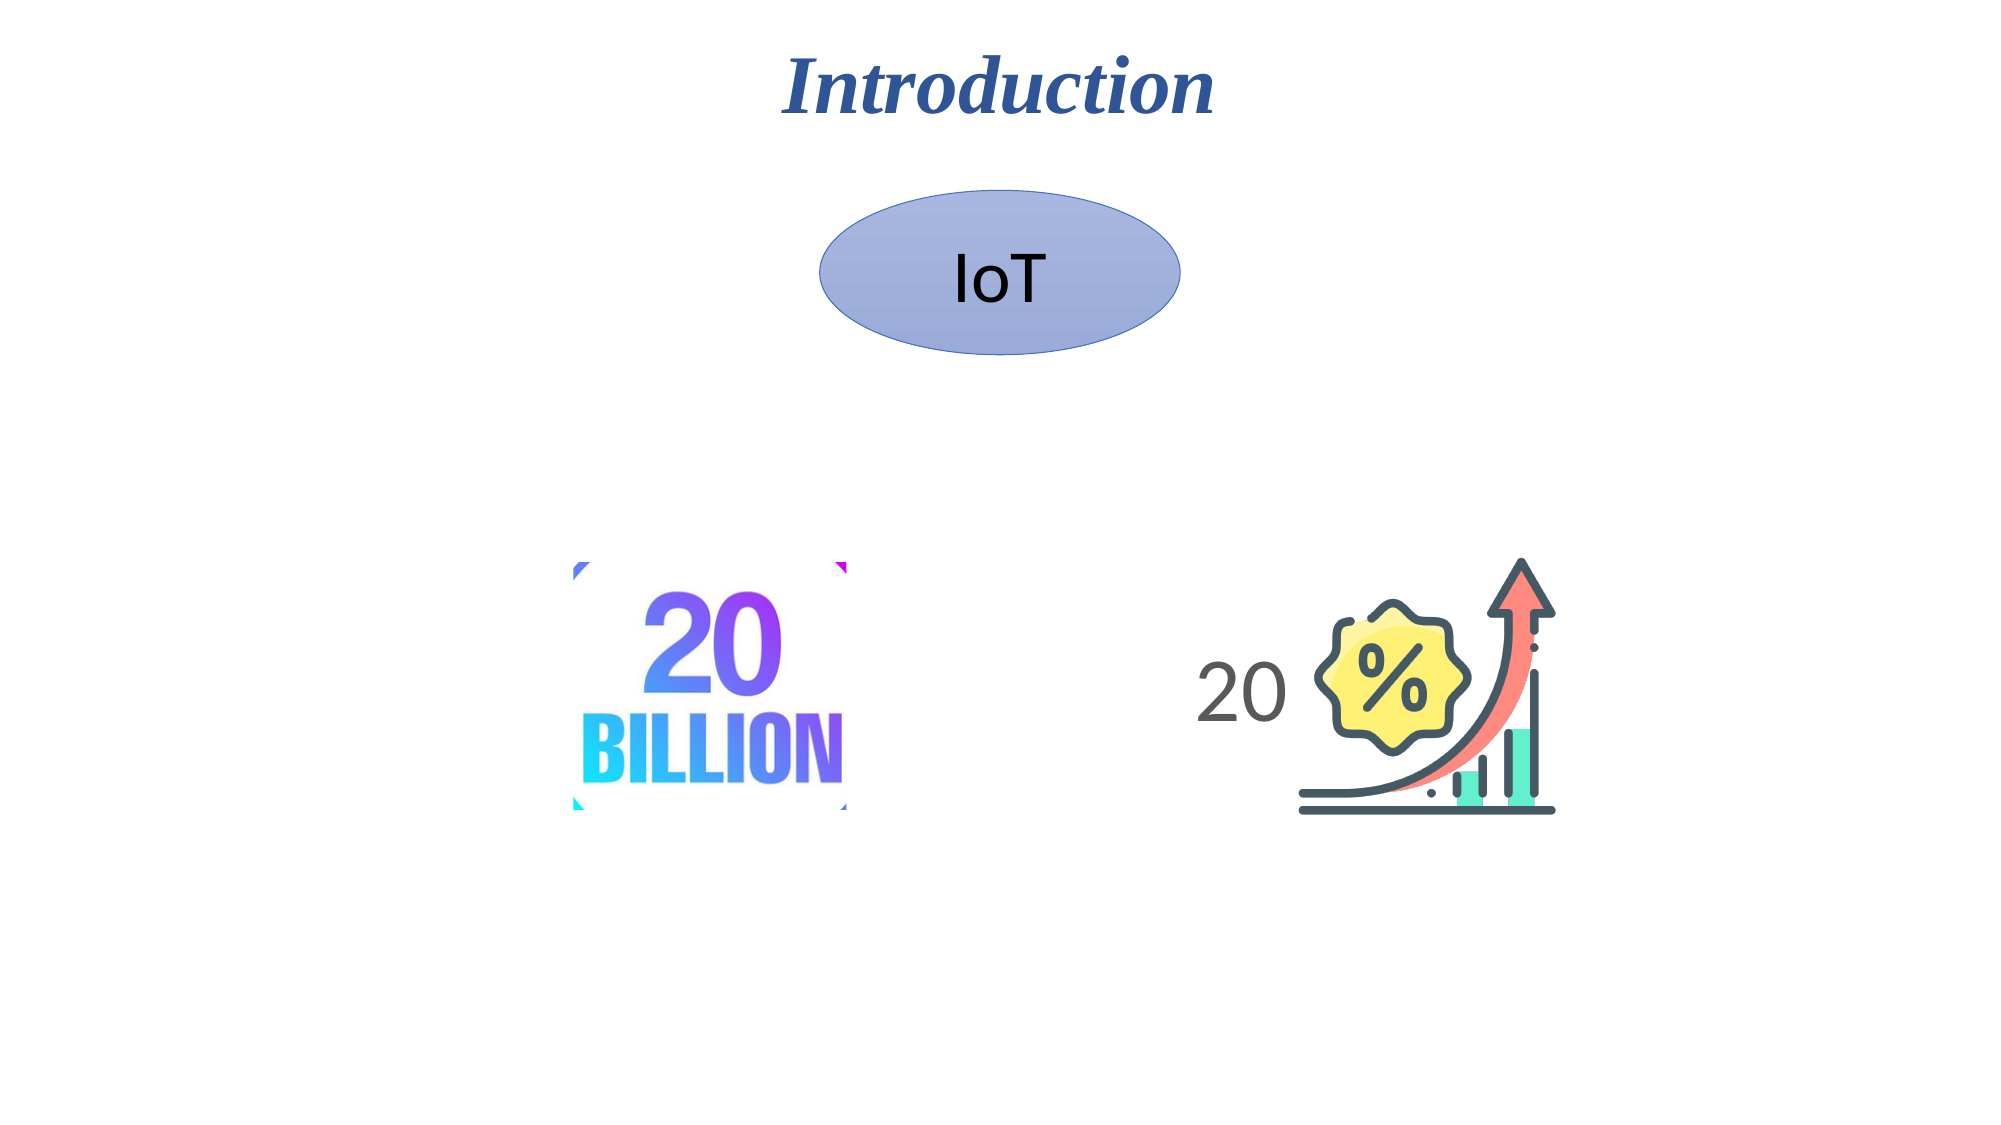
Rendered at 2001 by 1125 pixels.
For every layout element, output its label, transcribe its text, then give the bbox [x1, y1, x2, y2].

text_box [1180, 549, 1564, 823]
text_box IoT [819, 189, 1181, 356]
text_box Introduction [648, 23, 1352, 138]
picture [573, 562, 847, 810]
